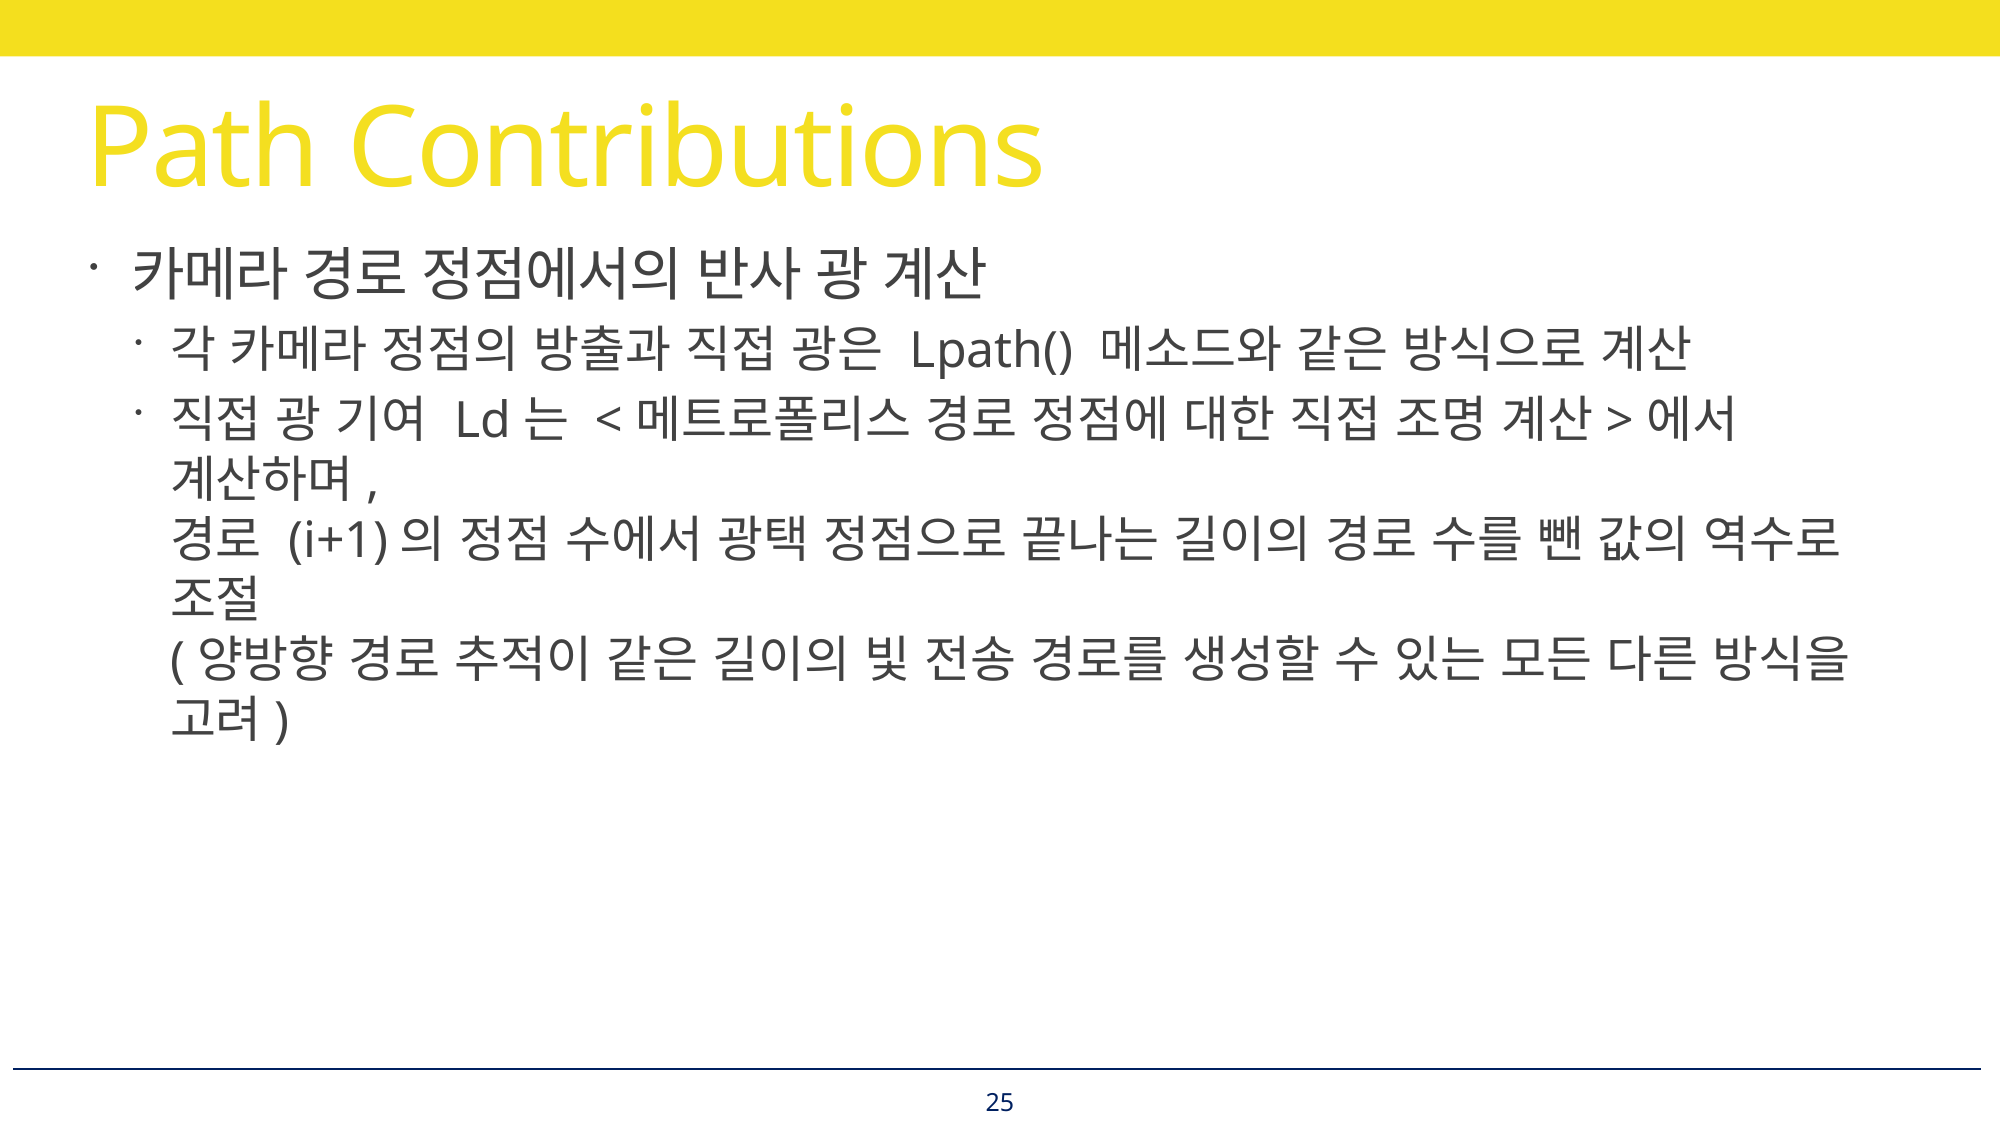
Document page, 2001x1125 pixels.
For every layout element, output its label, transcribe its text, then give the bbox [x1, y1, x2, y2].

list 카메라 경로 정점에서의 반사 광 계산 각 카메라 정점의 방출과 직접 광은 Lpath() 메소드와 같은 방식으로 계산 직접 광 기여 Ld는 <메트로폴리스 경로 정점에 대한 직접 조명 계산>에서 계산하며, 경로 (i+1)의 정점 수에서 광택 정점으로 끝나는 길이의 경로 수를 뺀 값의 역수로 조절 (양방향 경로 추적이 같은 길이의 빛 전송 경로를 생성할 수 있는 모든 다른 방식을 고려) [85, 237, 1915, 1049]
title Path Contributions [85, 89, 1915, 212]
slide_number 25 [916, 1078, 1084, 1125]
